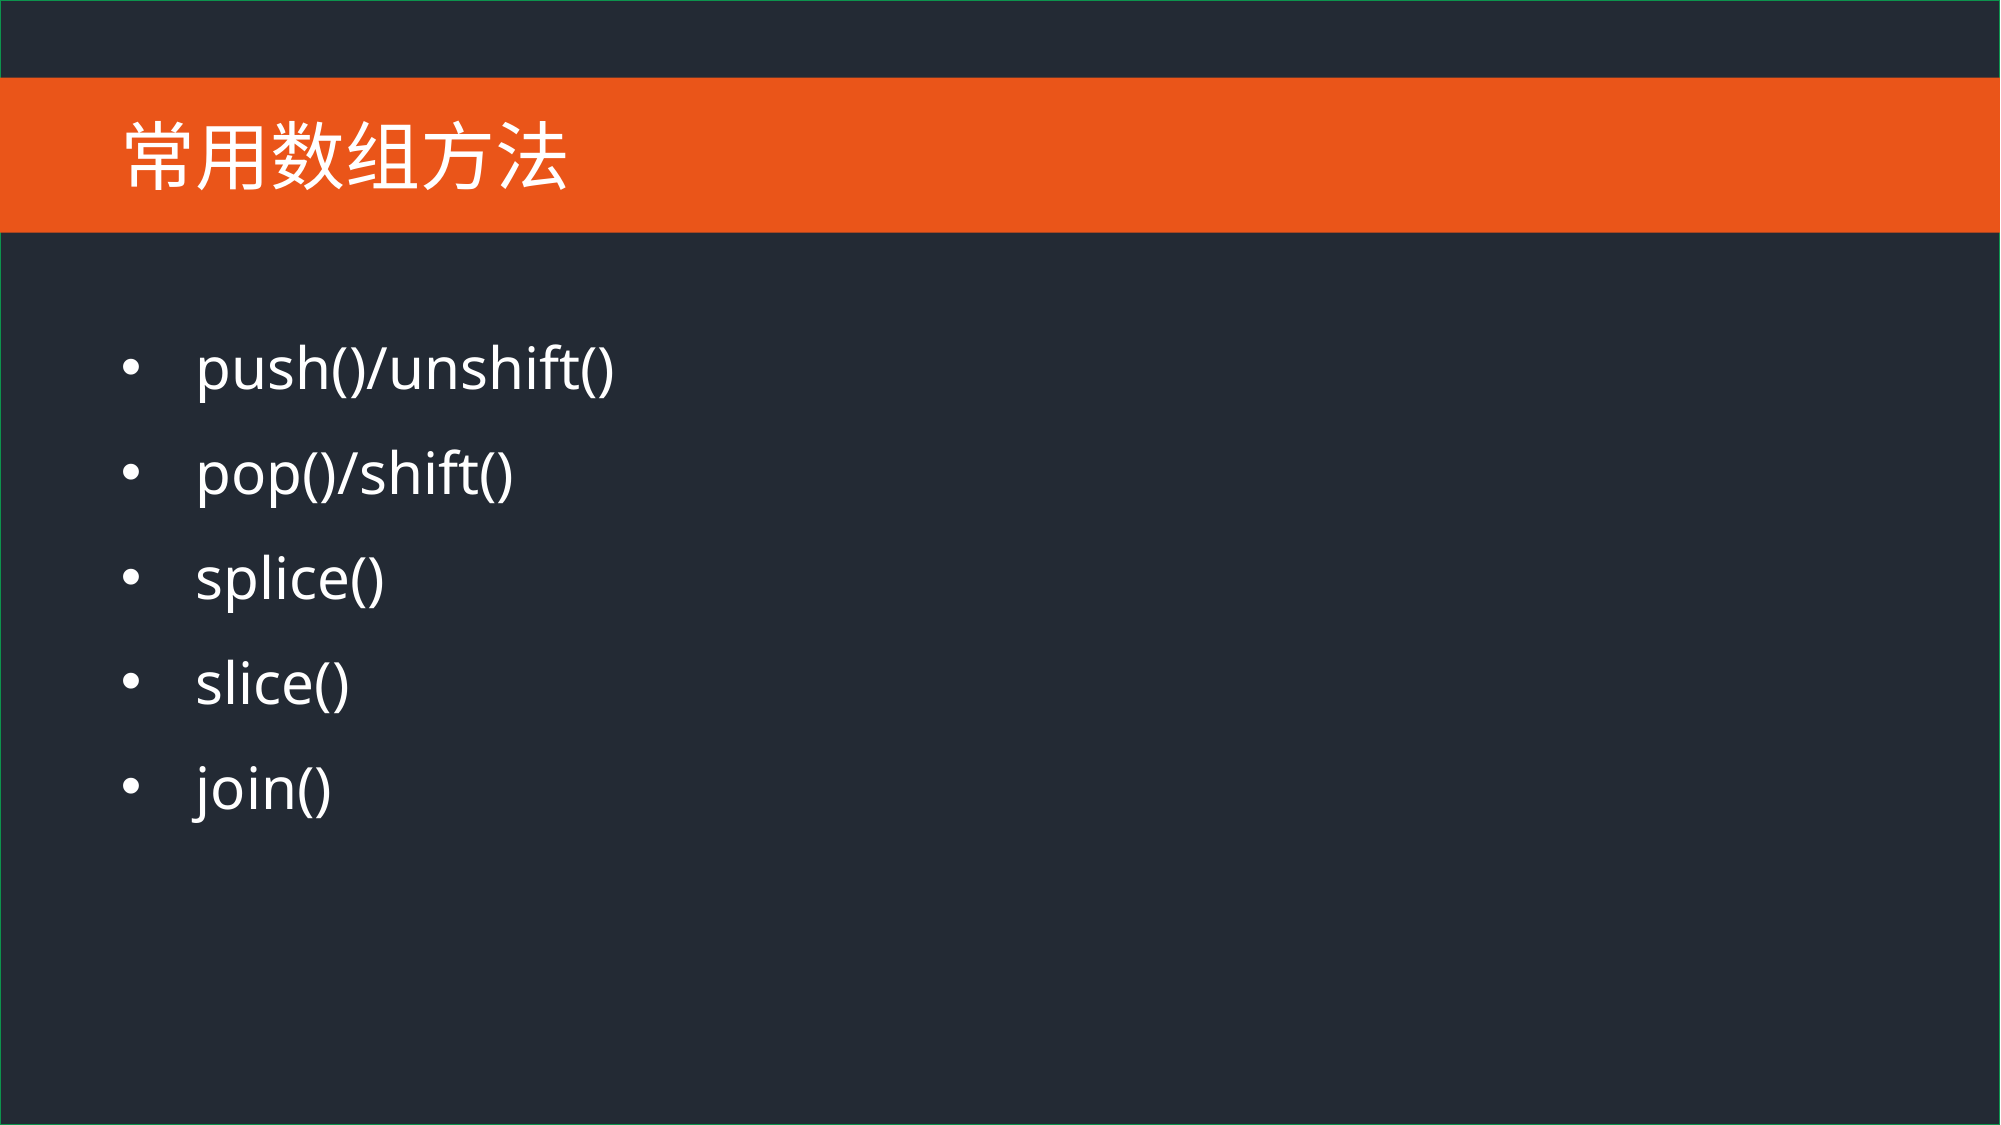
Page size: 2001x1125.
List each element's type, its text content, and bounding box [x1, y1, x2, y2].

text_box [0, 234, 2000, 1125]
text_box [0, 77, 2000, 234]
text_box [0, 0, 2000, 77]
text_box 常用数组方法 [106, 102, 1165, 207]
text_box push()/unshift() pop()/shift() splice() slice() join() [106, 288, 807, 829]
